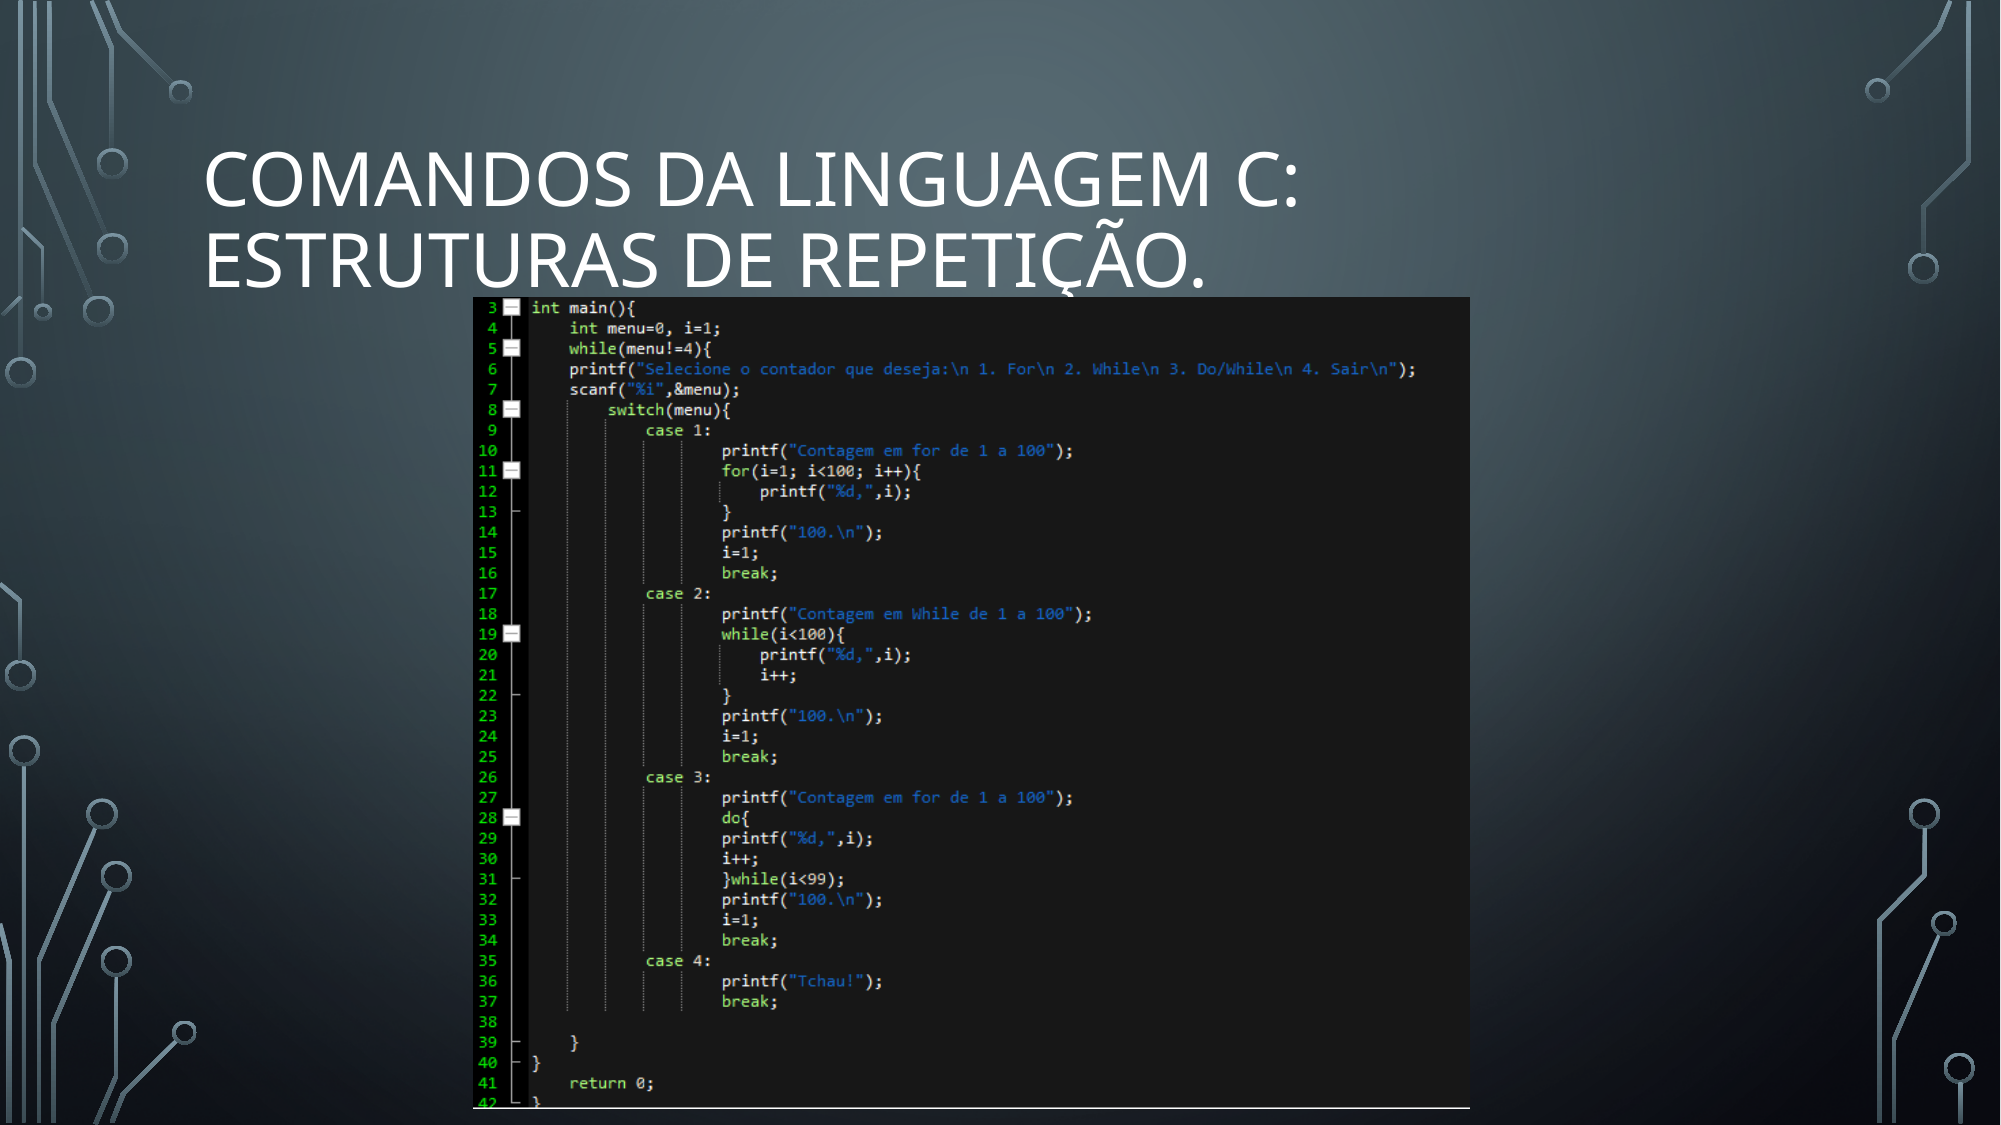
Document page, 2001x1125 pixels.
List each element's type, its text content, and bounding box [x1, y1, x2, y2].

title Comandos da Linguagem C: Estruturas de repetição. [187, 101, 1813, 344]
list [473, 297, 1470, 1110]
